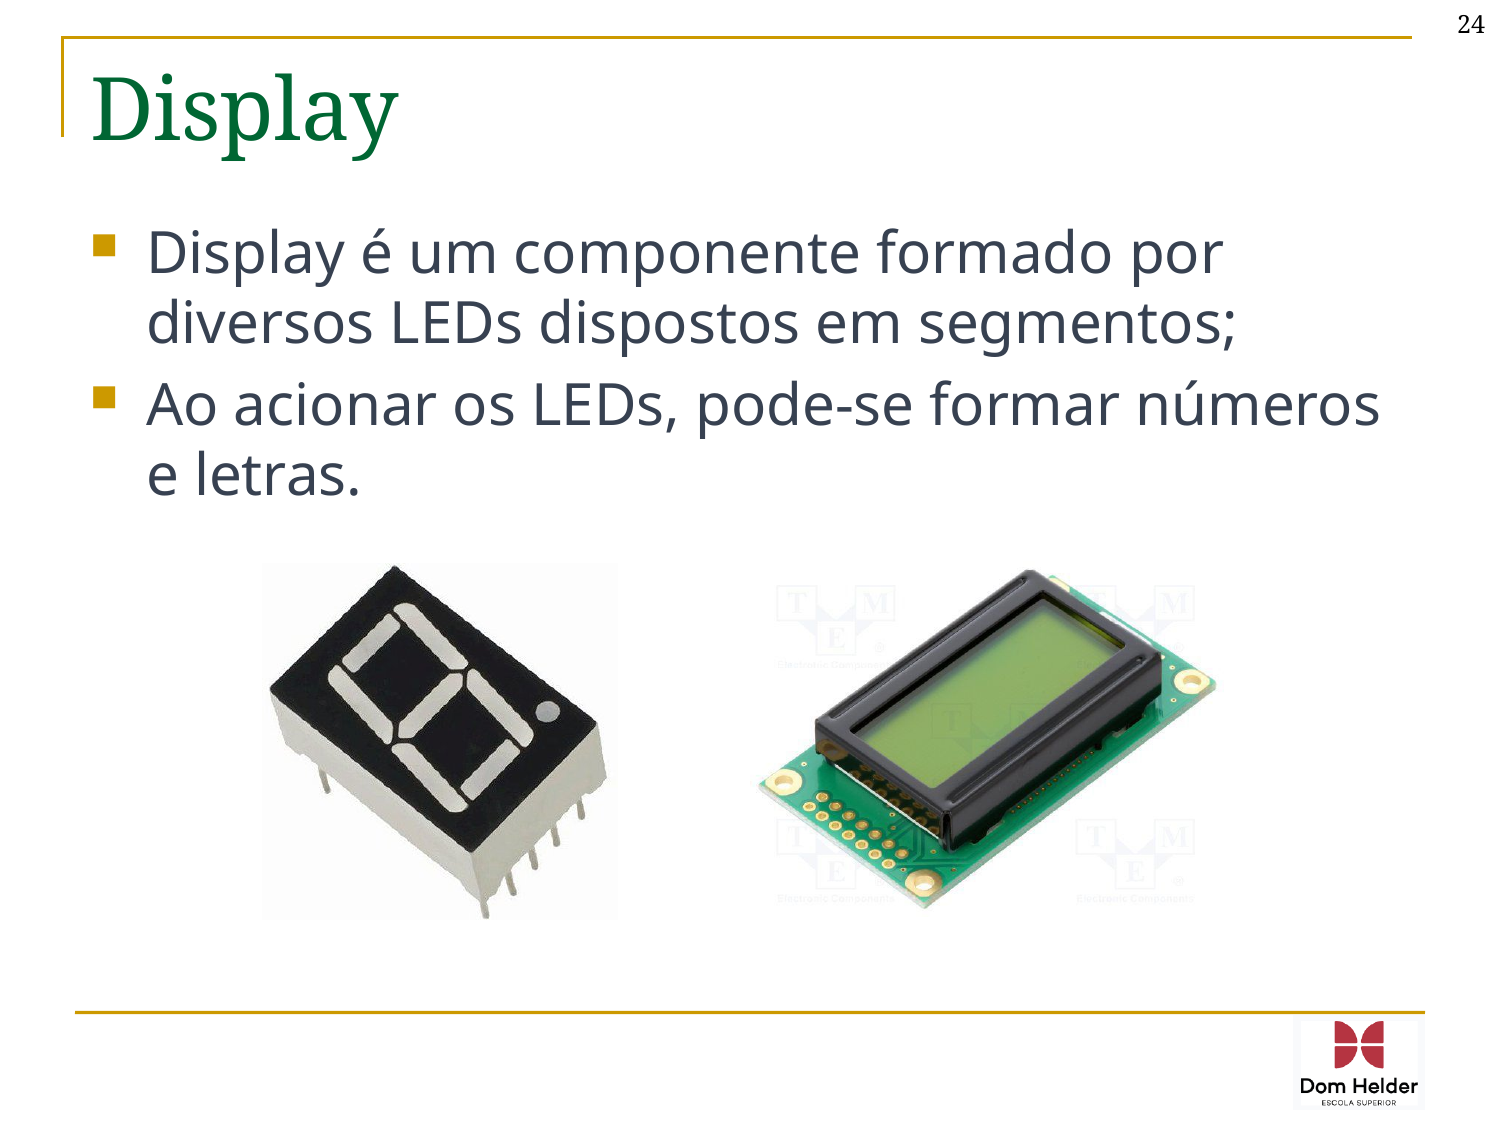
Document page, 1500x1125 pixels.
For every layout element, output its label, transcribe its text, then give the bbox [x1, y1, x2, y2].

picture [261, 563, 618, 920]
picture [749, 561, 1225, 918]
title Display [75, 45, 1425, 208]
list Display é um componente formado por diversos LEDs dispostos em segmentos; Ao acionar os LEDs, pode-se formar números e letras. [75, 208, 1425, 693]
picture [1293, 1015, 1425, 1110]
slide_number 24 [1424, 0, 1500, 51]
